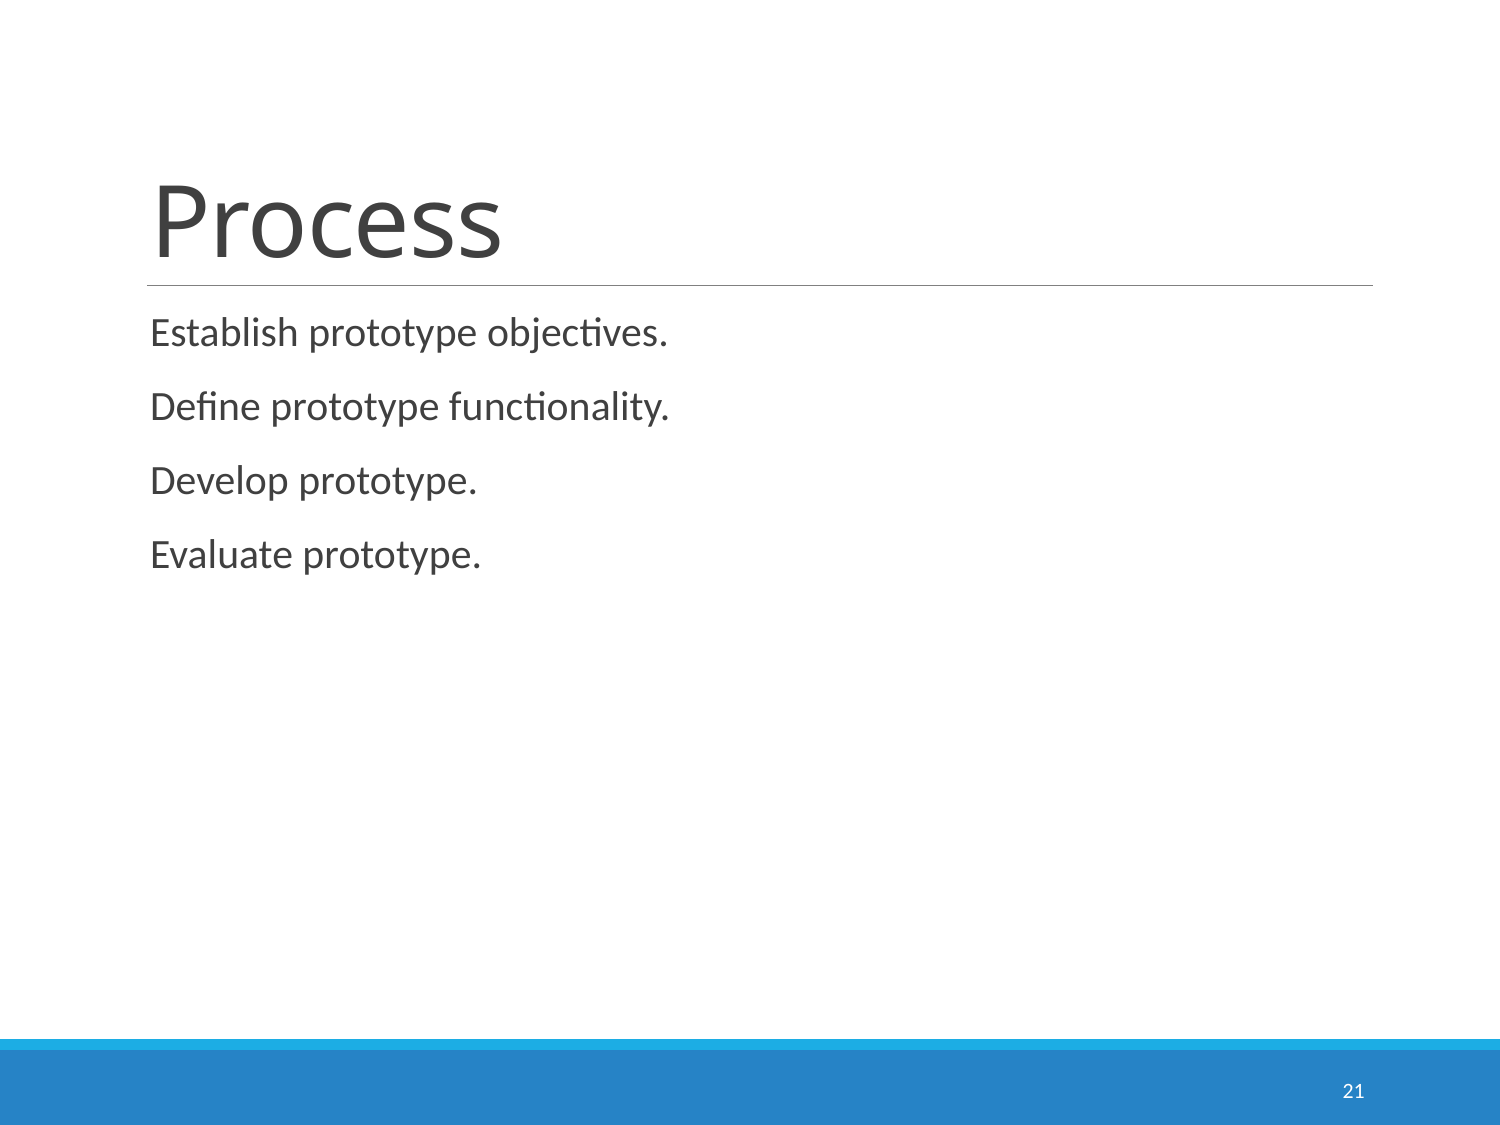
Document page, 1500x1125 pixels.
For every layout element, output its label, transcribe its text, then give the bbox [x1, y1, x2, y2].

title Process [135, 47, 1373, 285]
slide_number 21 [1218, 1059, 1380, 1120]
list Establish prototype objectives. Define prototype functionality. Develop prototype. Evaluate prototype. [135, 302, 1373, 963]
